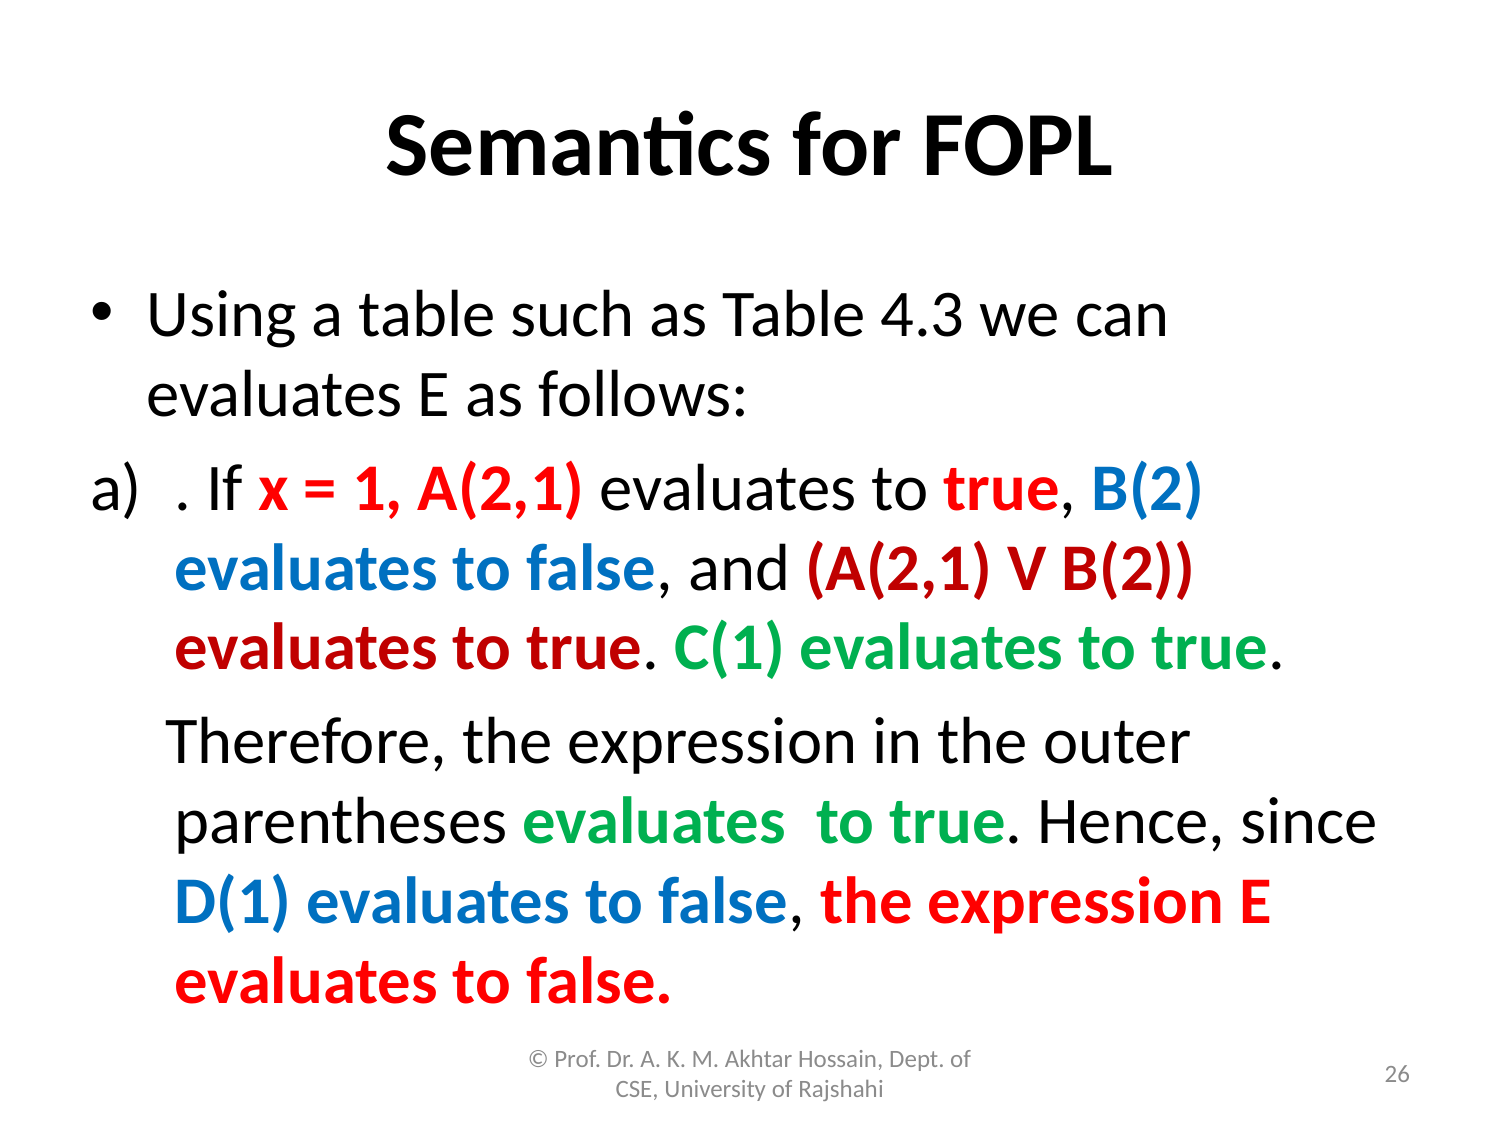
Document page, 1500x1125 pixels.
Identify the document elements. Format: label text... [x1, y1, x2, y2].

title Semantics for FOPL [74, 44, 1426, 233]
footer © Prof. Dr. A. K. M. Akhtar Hossain, Dept. of CSE, University of Rajshahi [512, 1042, 988, 1103]
list Using a table such as Table 4.3 we can evaluates E as follows: . If x = 1, A(2,1) evaluates to true, B(2) evaluates to false, and (A(2,1) V B(2)) evaluates to true. C(1) evaluates to true. Therefore, the expression in the outer parentheses evaluates to true. Hence, since D(1) evaluates to false, the expression E evaluates to false. [74, 262, 1426, 1006]
slide_number 26 [1074, 1042, 1425, 1103]
